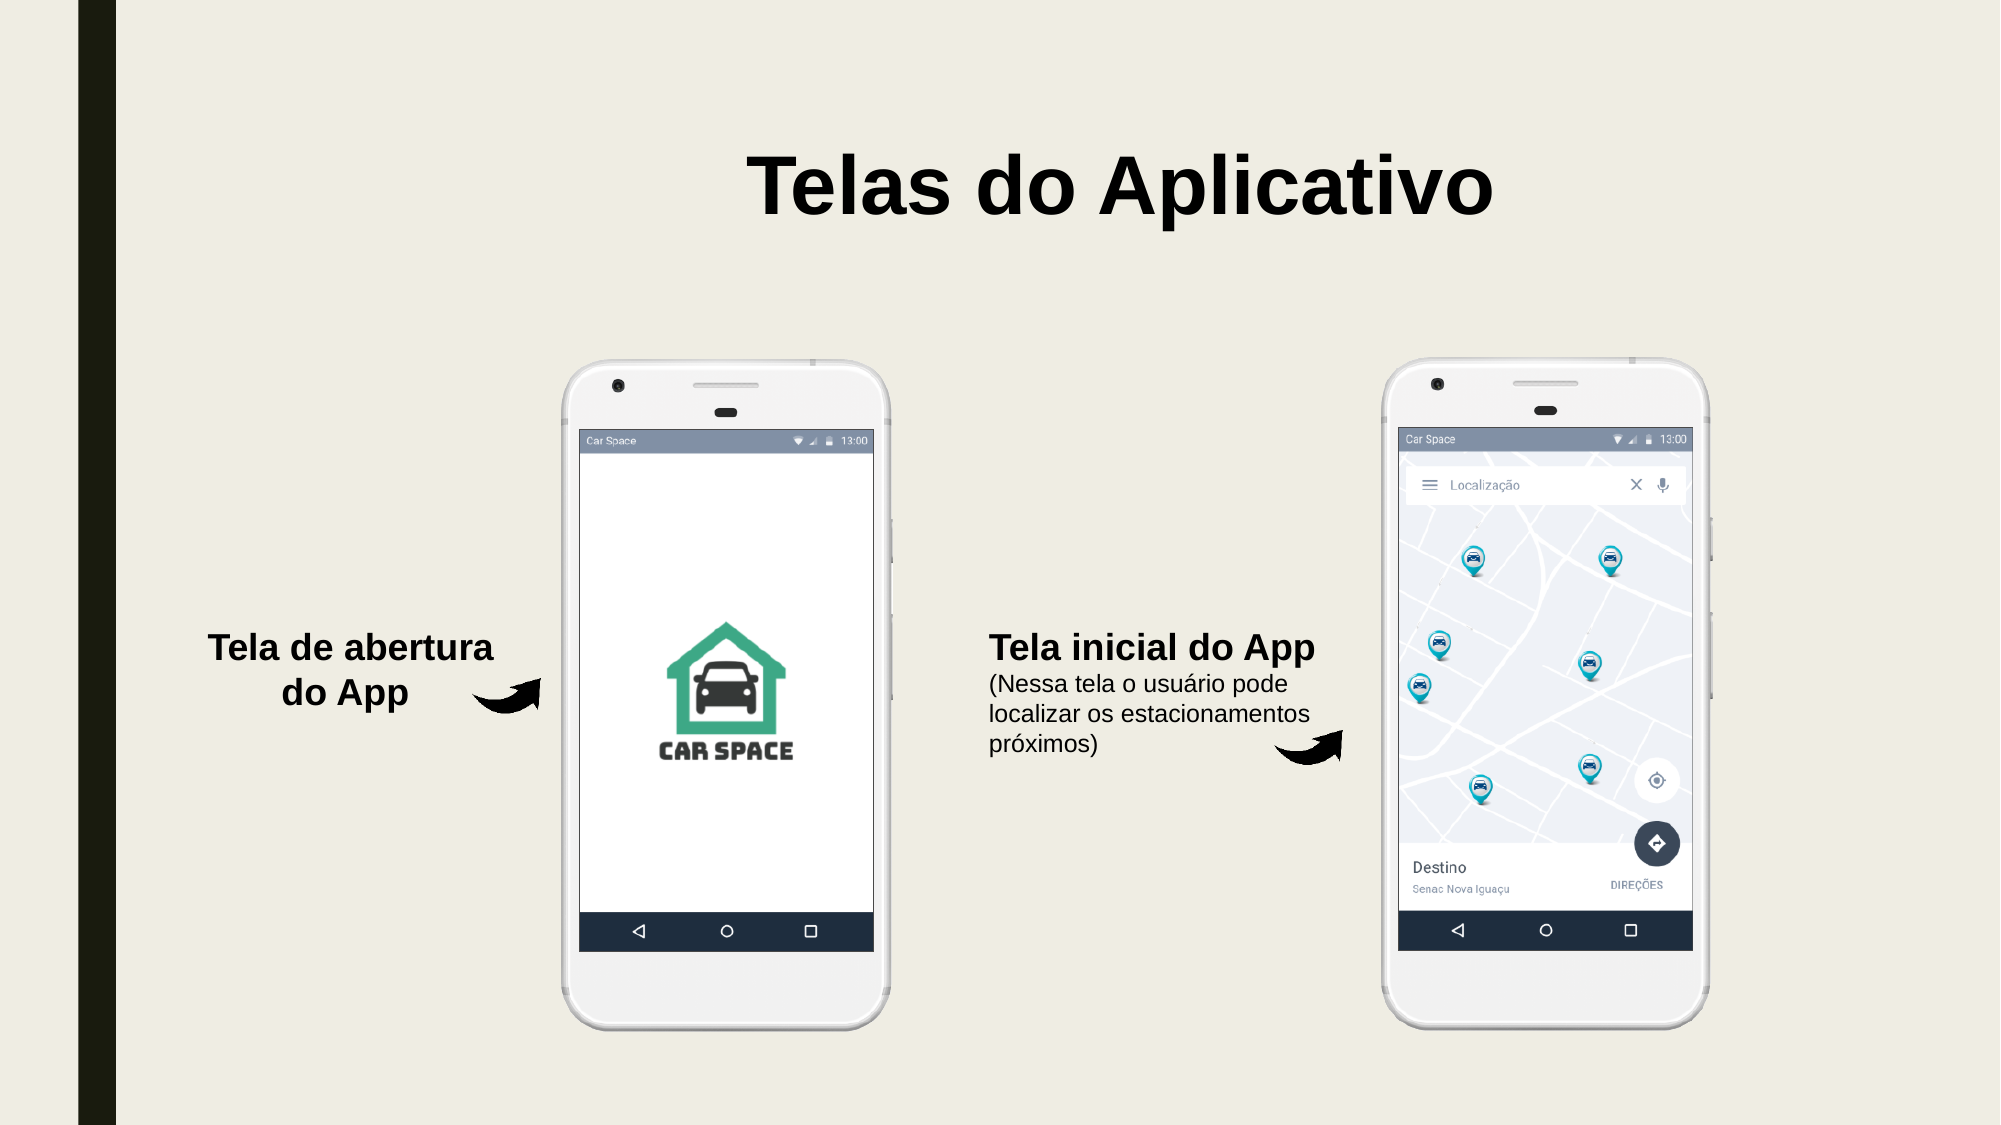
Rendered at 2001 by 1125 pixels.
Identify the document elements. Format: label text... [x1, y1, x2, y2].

text_box Tela de abertura do App [185, 615, 516, 721]
picture [558, 356, 893, 1033]
text_box Tela inicial do App (Nessa tela o usuário pode localizar os estacionamentos próximos) [974, 615, 1333, 766]
picture [1372, 356, 1715, 1033]
text_box Telas do Aplicativo [731, 123, 1511, 239]
picture [466, 655, 546, 736]
picture [1268, 707, 1348, 787]
